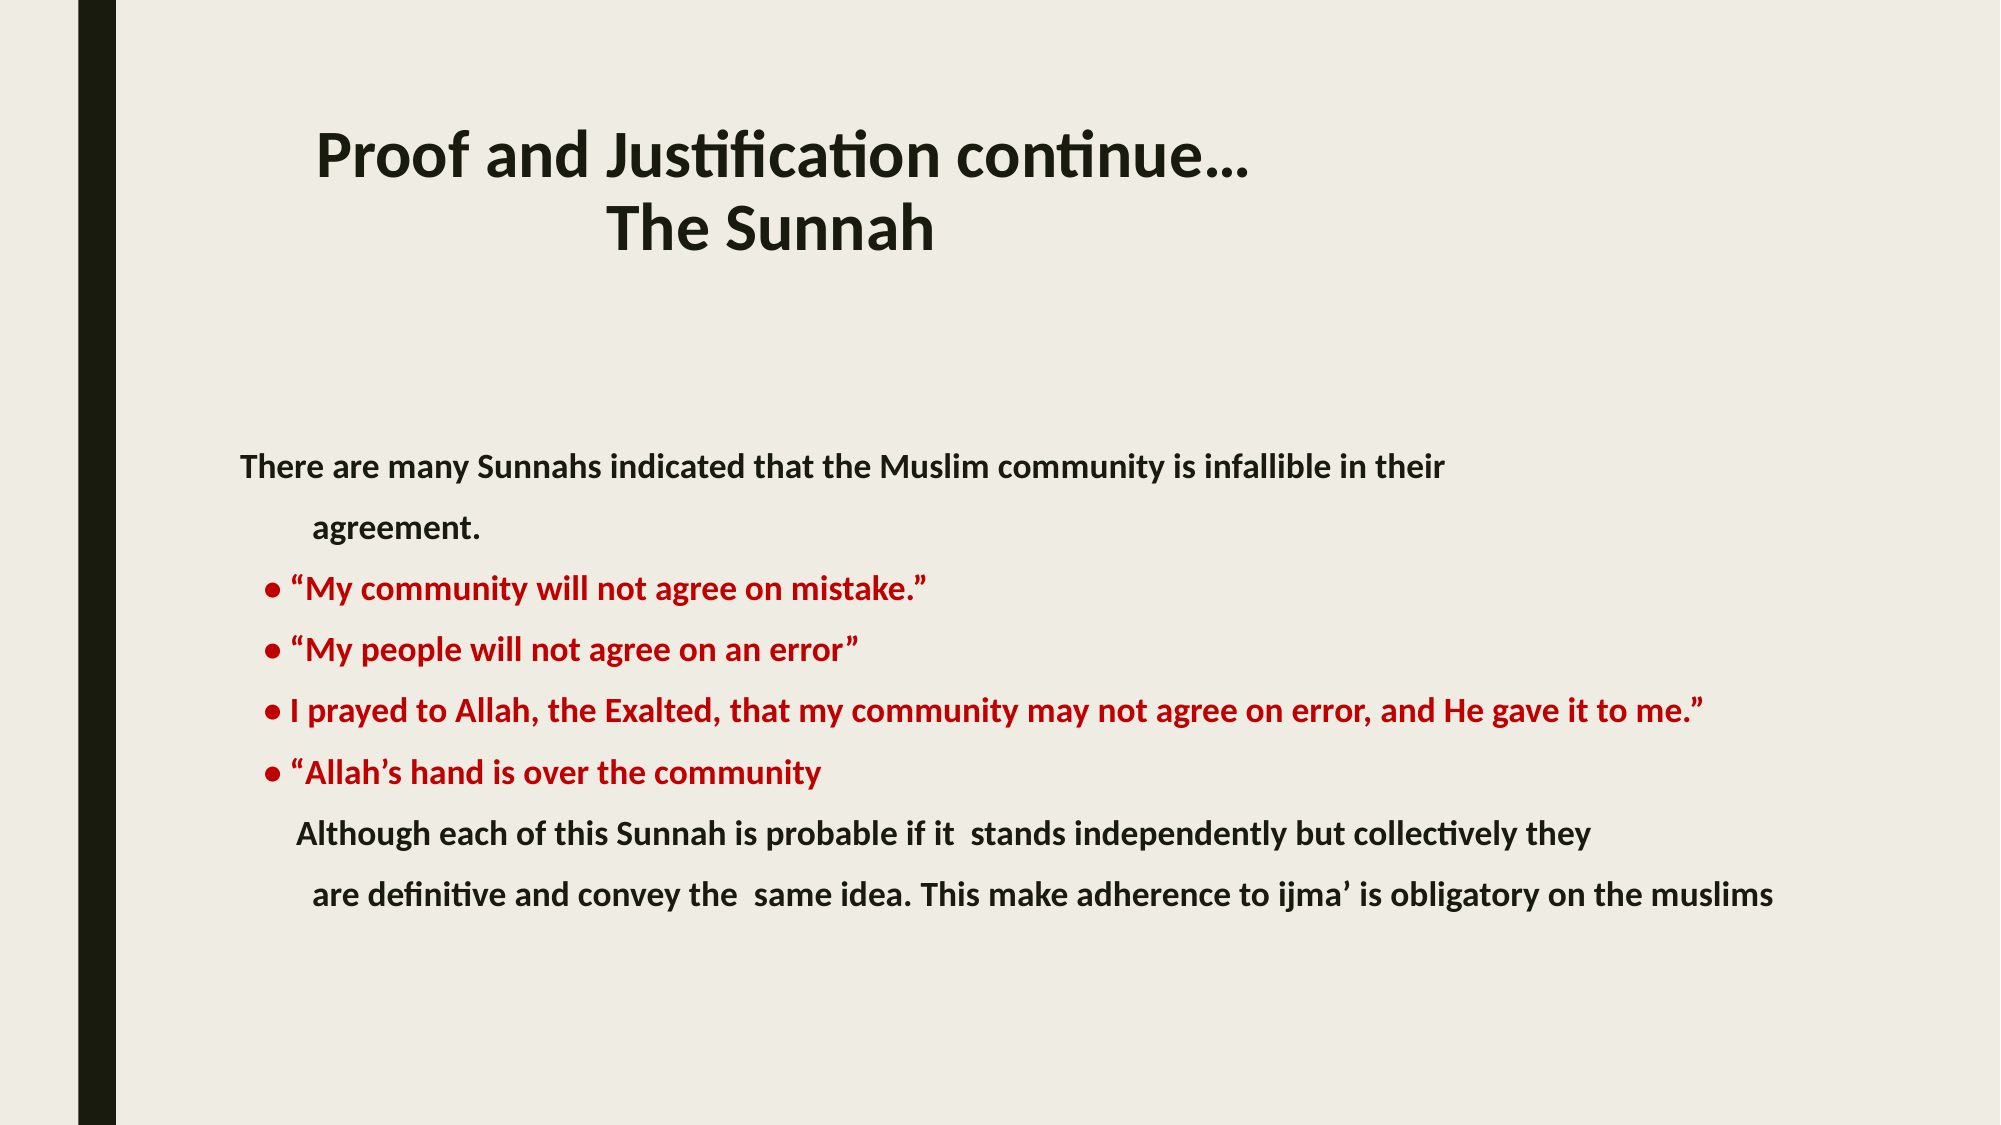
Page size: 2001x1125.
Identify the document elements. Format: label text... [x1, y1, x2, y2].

list There are many Sunnahs indicated that the Muslim community is infallible in their agreement. • “My community will not agree on mistake.” • “My people will not agree on an error” • I prayed to Allah, the Exalted, that my community may not agree on error, and He gave it to me.” • “Allah’s hand is over the community Although each of this Sunnah is probable if it stands independently but collectively they are definitive and convey the same idea. This make adherence to ijma’ is obligatory on the muslims [225, 375, 1800, 963]
title Proof and Justification continue… The Sunnah [225, 112, 1800, 357]
